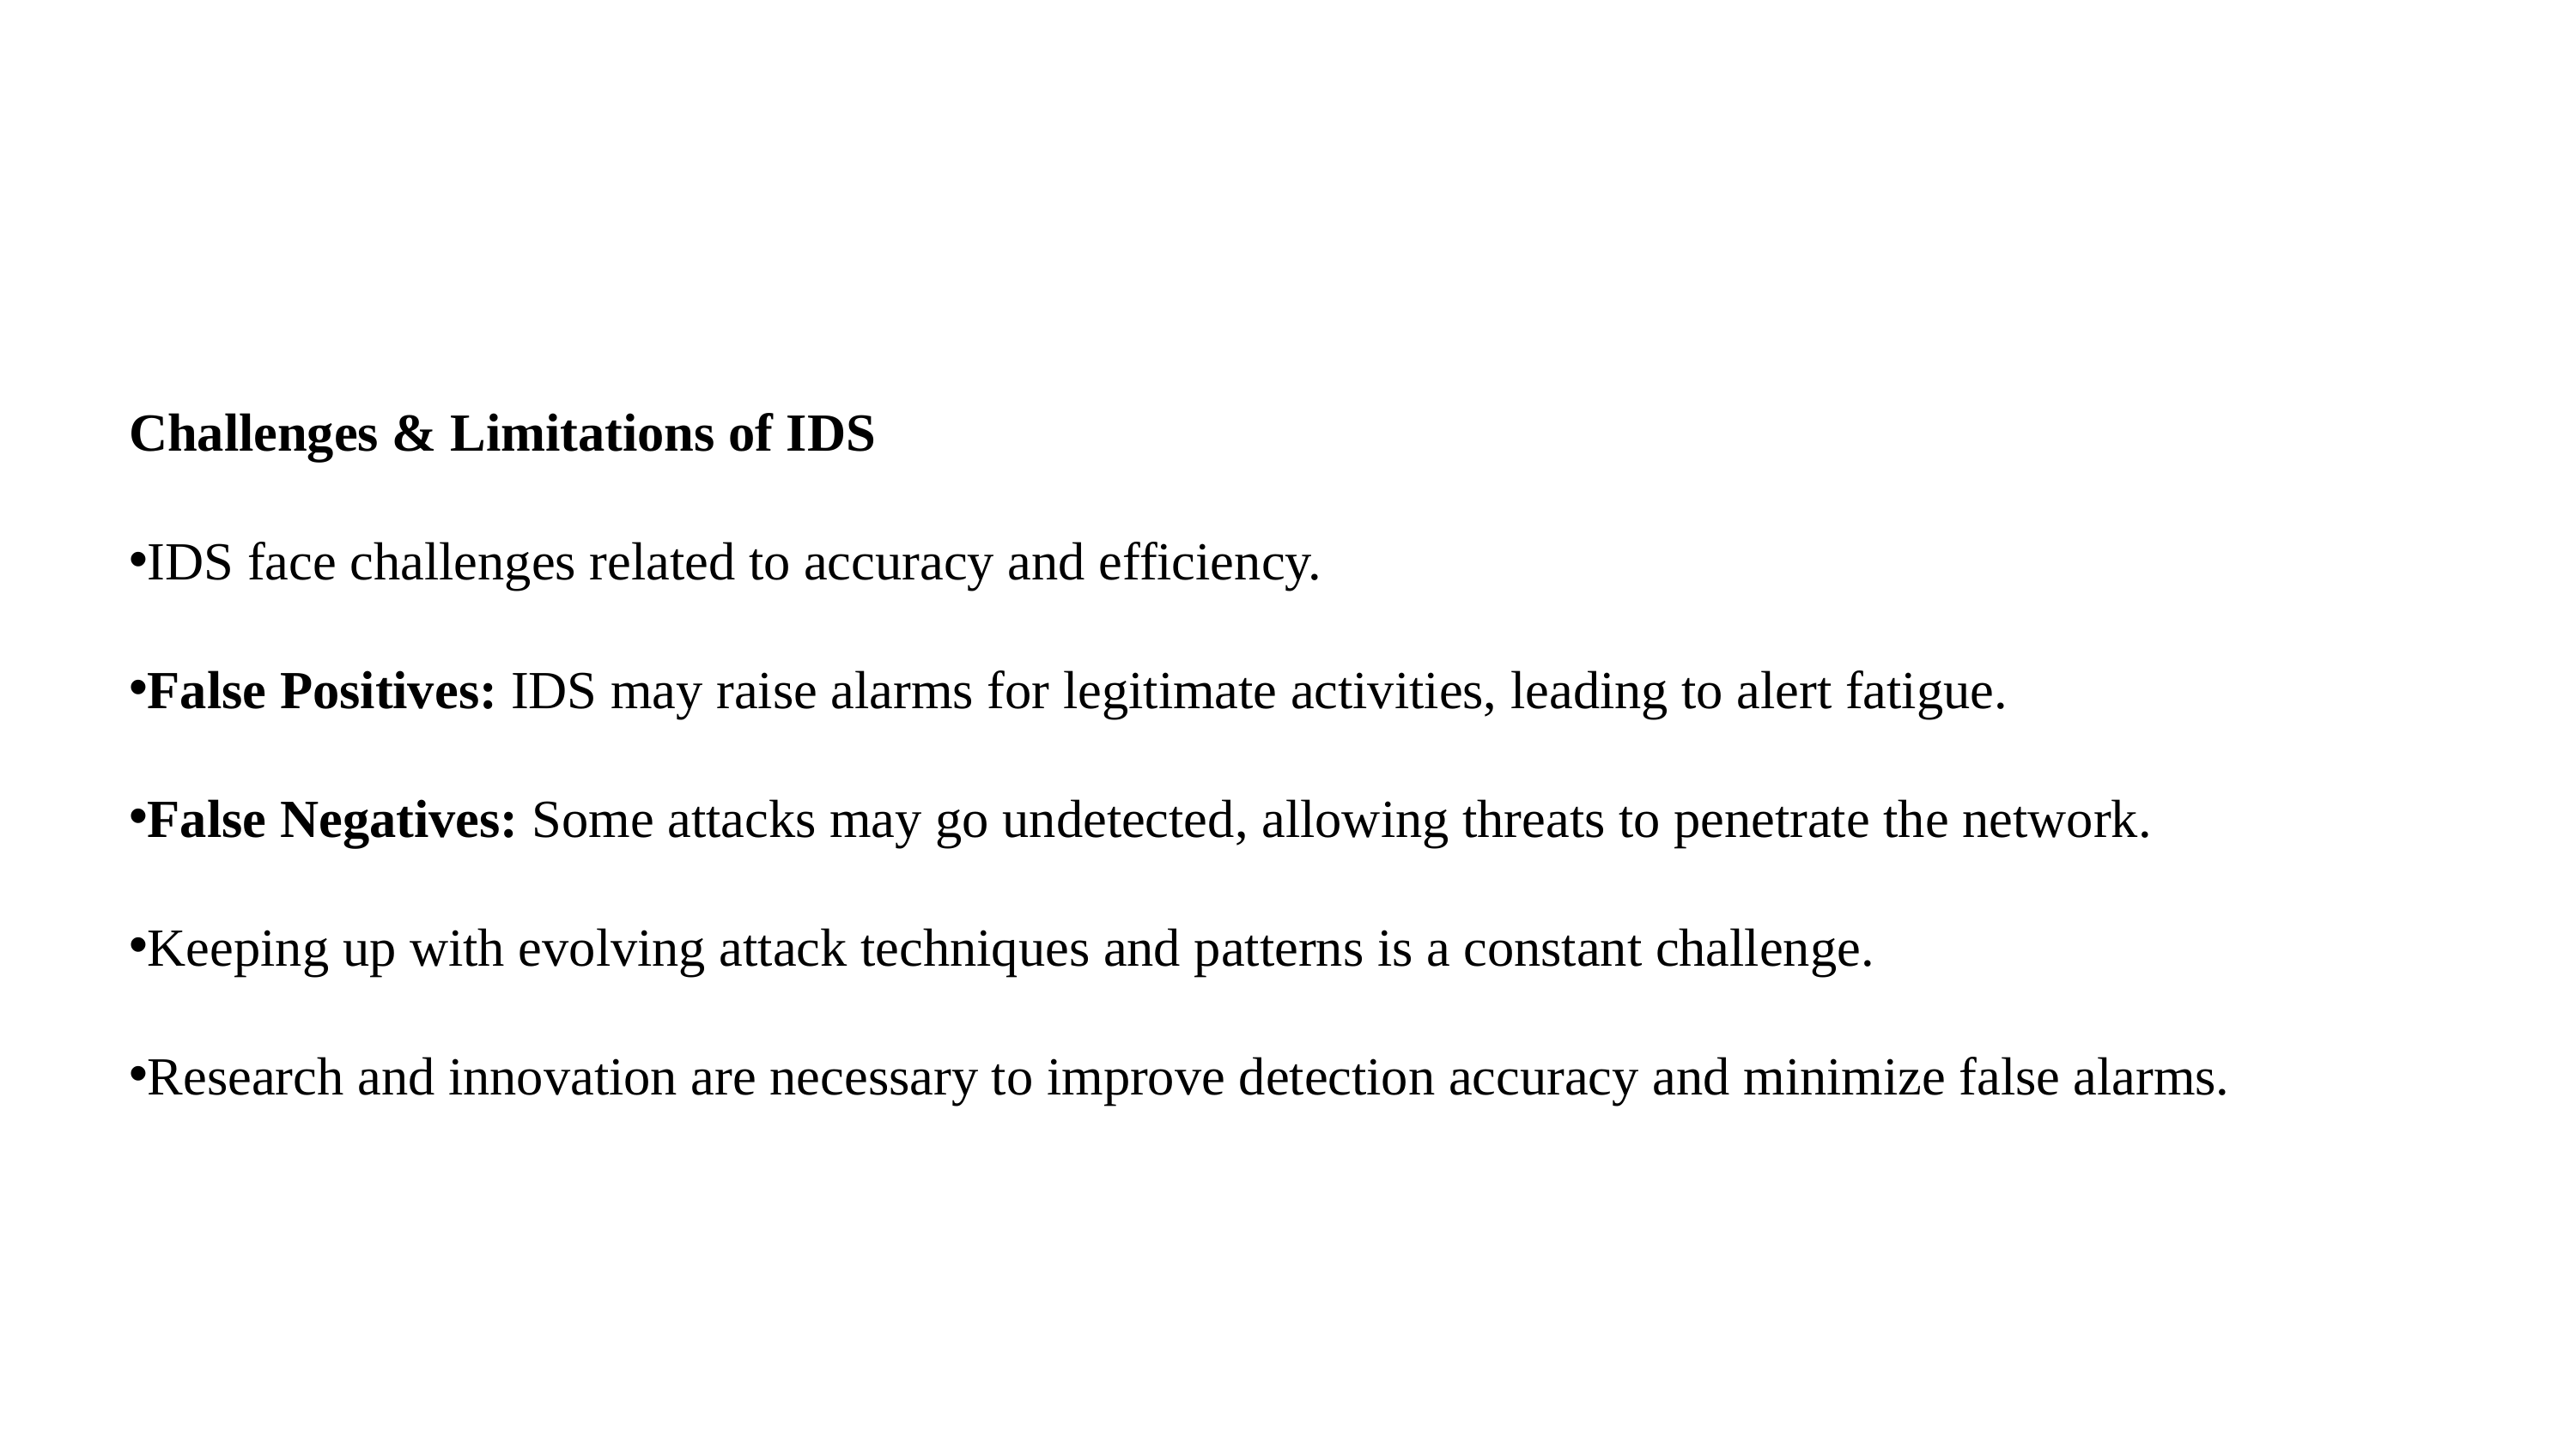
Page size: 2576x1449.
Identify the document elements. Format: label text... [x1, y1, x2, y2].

list Challenges & Limitations of IDS IDS face challenges related to accuracy and efficiency. False Positives: IDS may raise alarms for legitimate activities, leading to alert fatigue. False Negatives: Some attacks may go undetected, allowing threats to penetrate the network. Keeping up with evolving attack techniques and patterns is a constant challenge. Research and innovation are necessary to improve detection accuracy and minimize false alarms. [129, 333, 2447, 1354]
